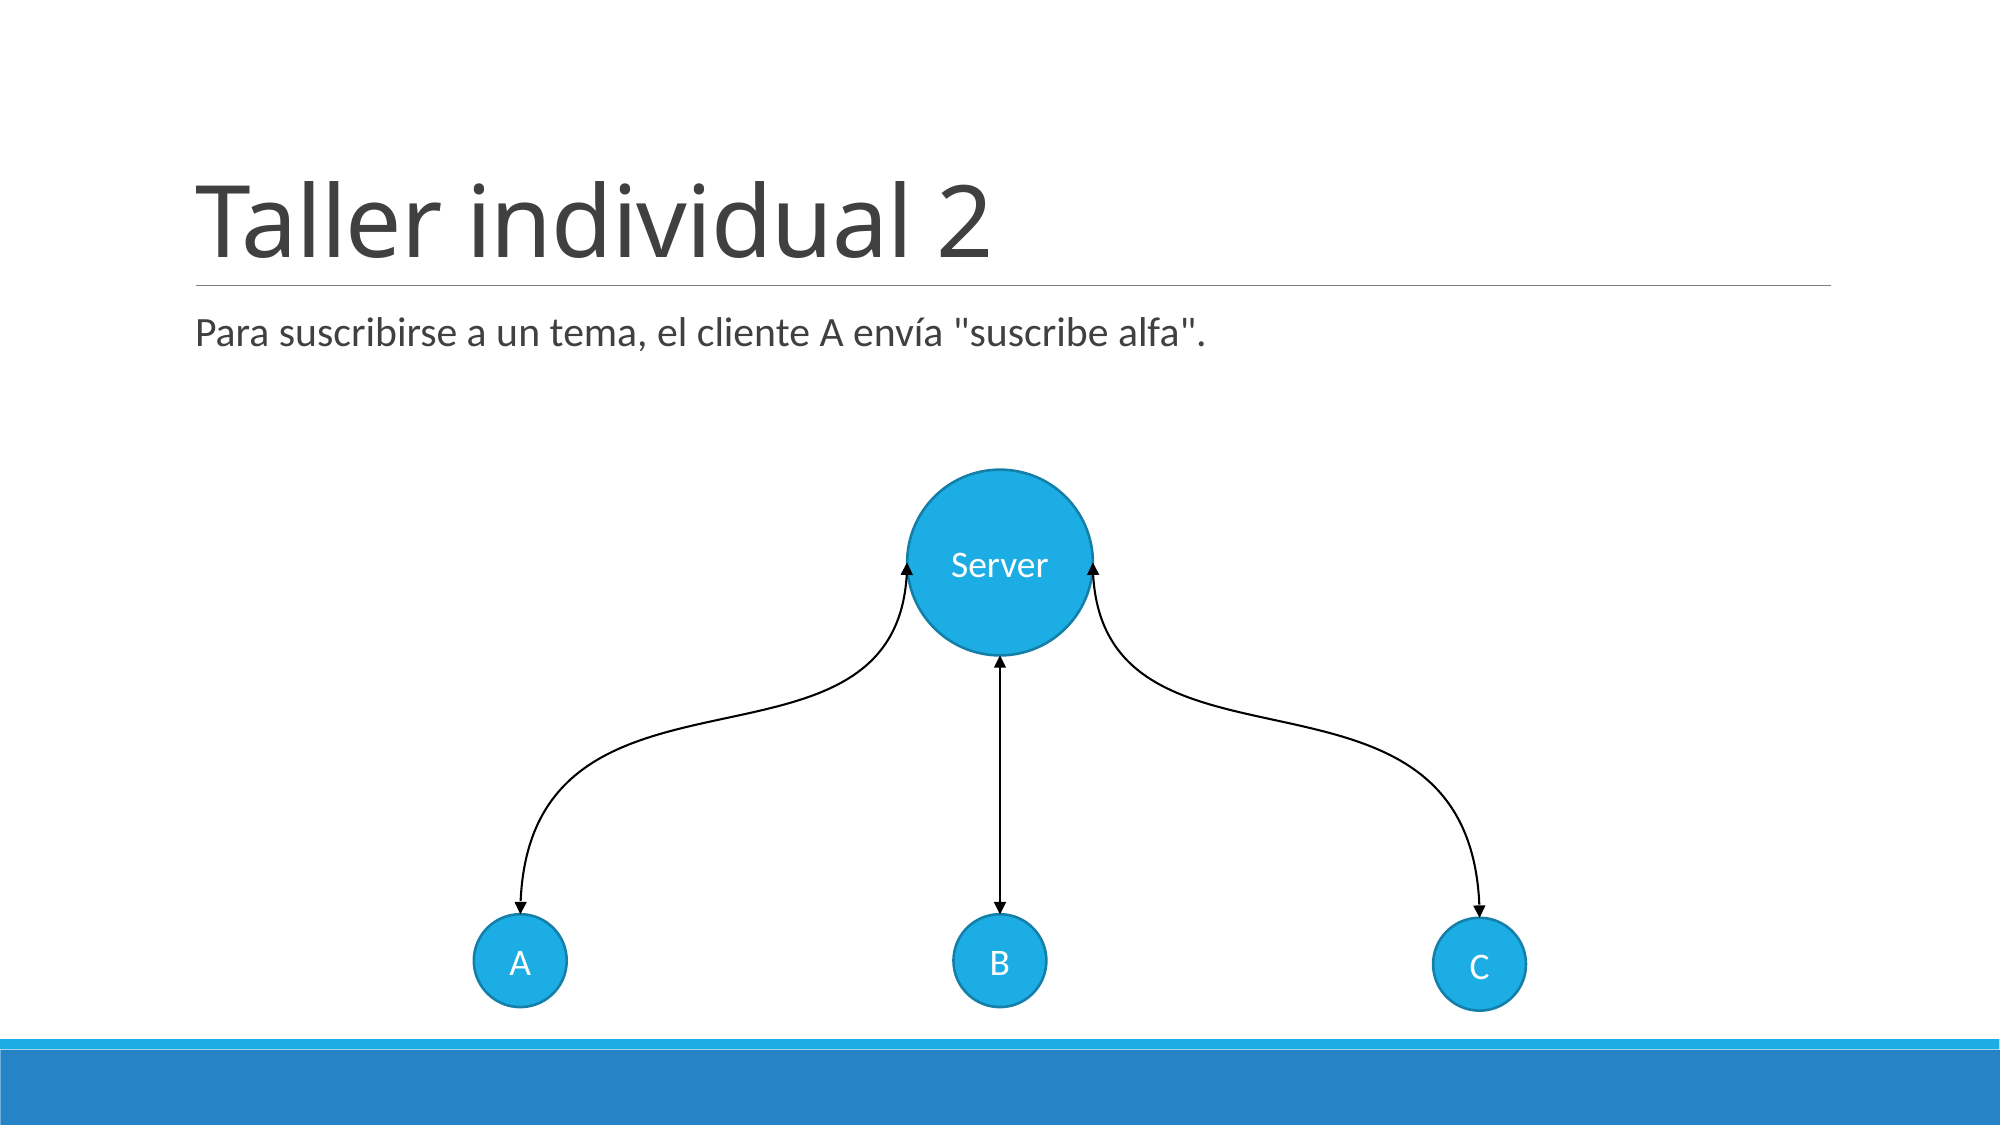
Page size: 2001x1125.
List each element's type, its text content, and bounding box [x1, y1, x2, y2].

title Taller individual 2 [180, 47, 1830, 285]
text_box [537, 544, 891, 933]
text_box A [472, 912, 568, 1009]
text_box C [1431, 916, 1528, 1012]
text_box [1108, 546, 1465, 935]
text_box Server [905, 468, 1095, 657]
text_box B [952, 912, 1048, 1009]
list Para suscribirse a un tema, el cliente A envía "suscribe alfa". [180, 302, 1695, 963]
